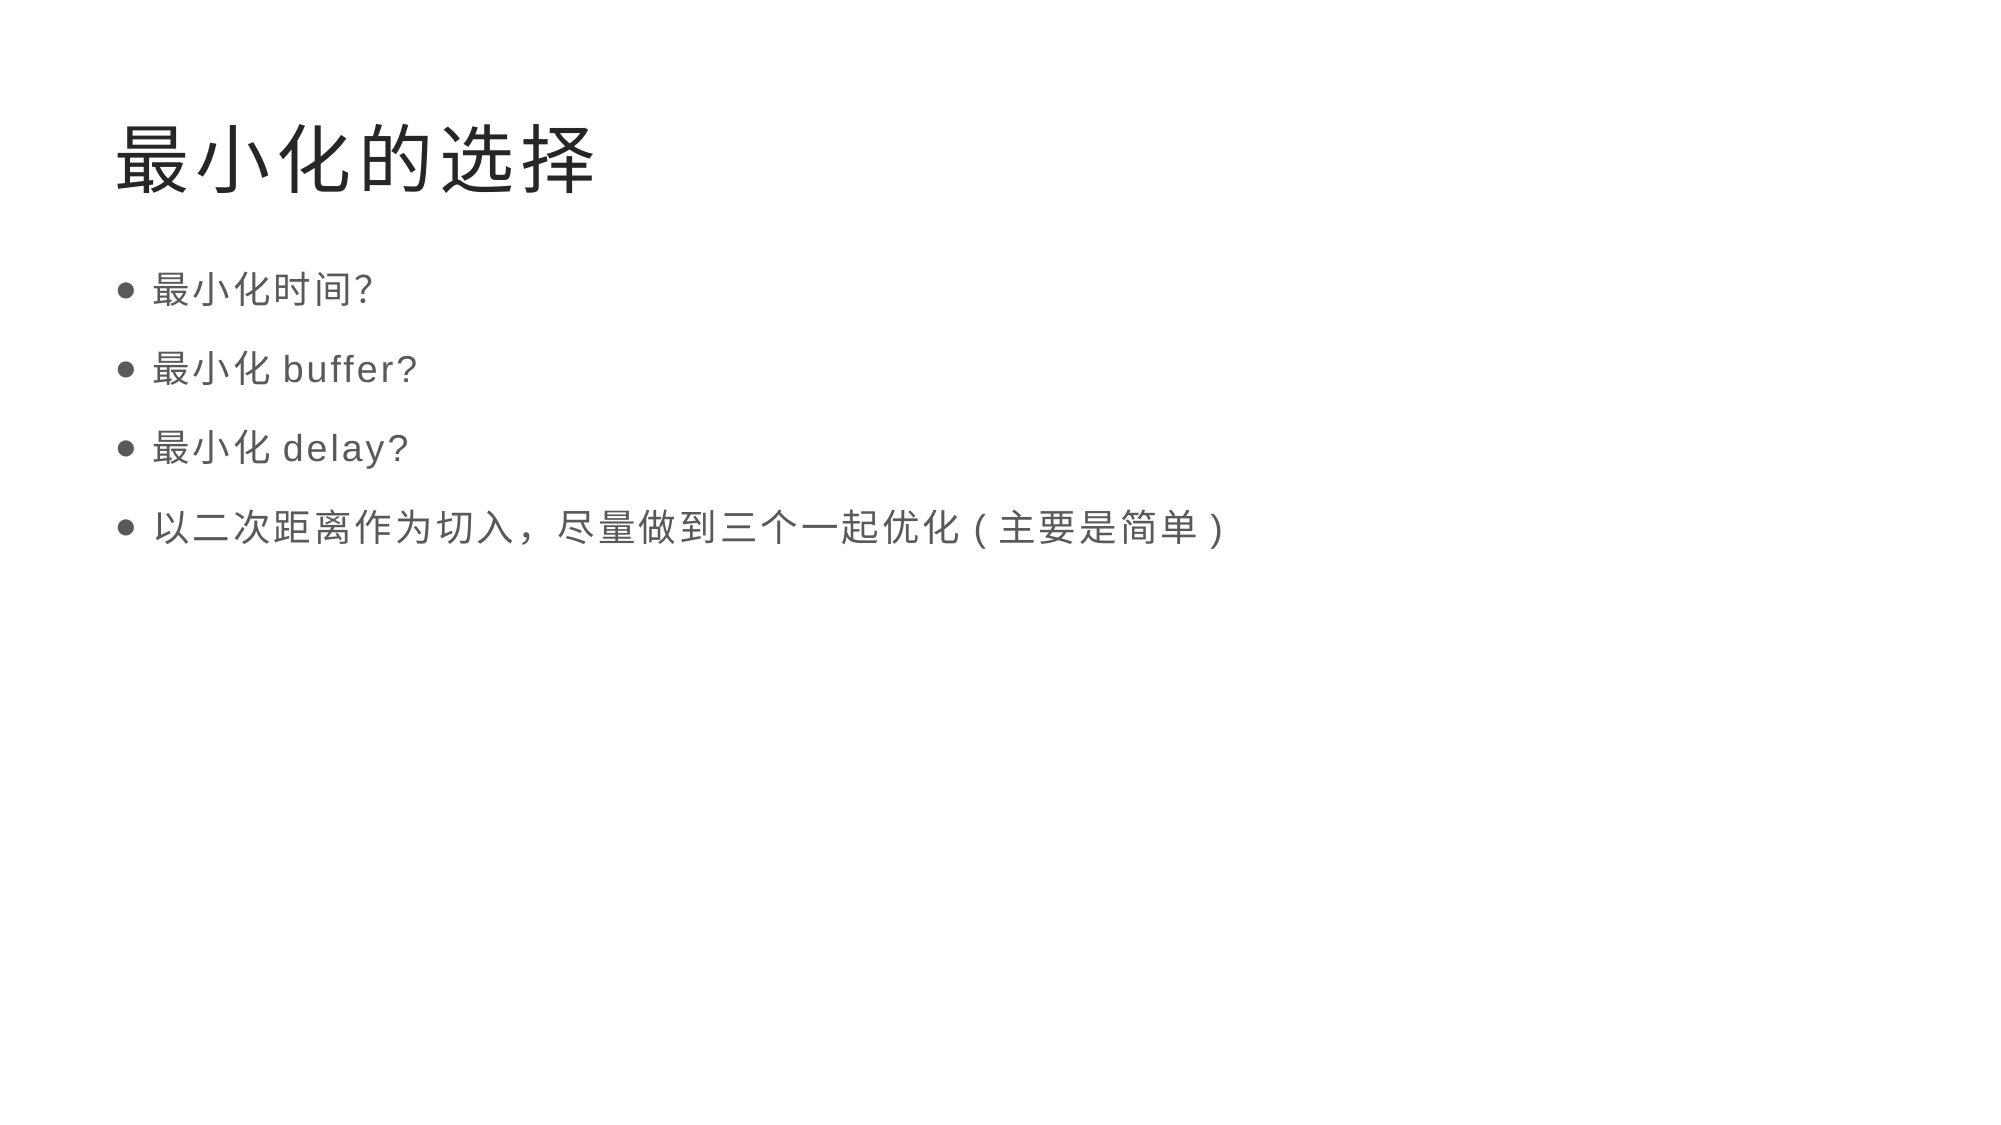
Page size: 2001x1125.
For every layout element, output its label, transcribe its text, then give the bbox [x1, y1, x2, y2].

list 最小化时间？ 最小化buffer? 最小化delay? 以二次距离作为切入，尽量做到三个一起优化(主要是简单) [99, 244, 1900, 1026]
title 最小化的选择 [99, 99, 1900, 216]
